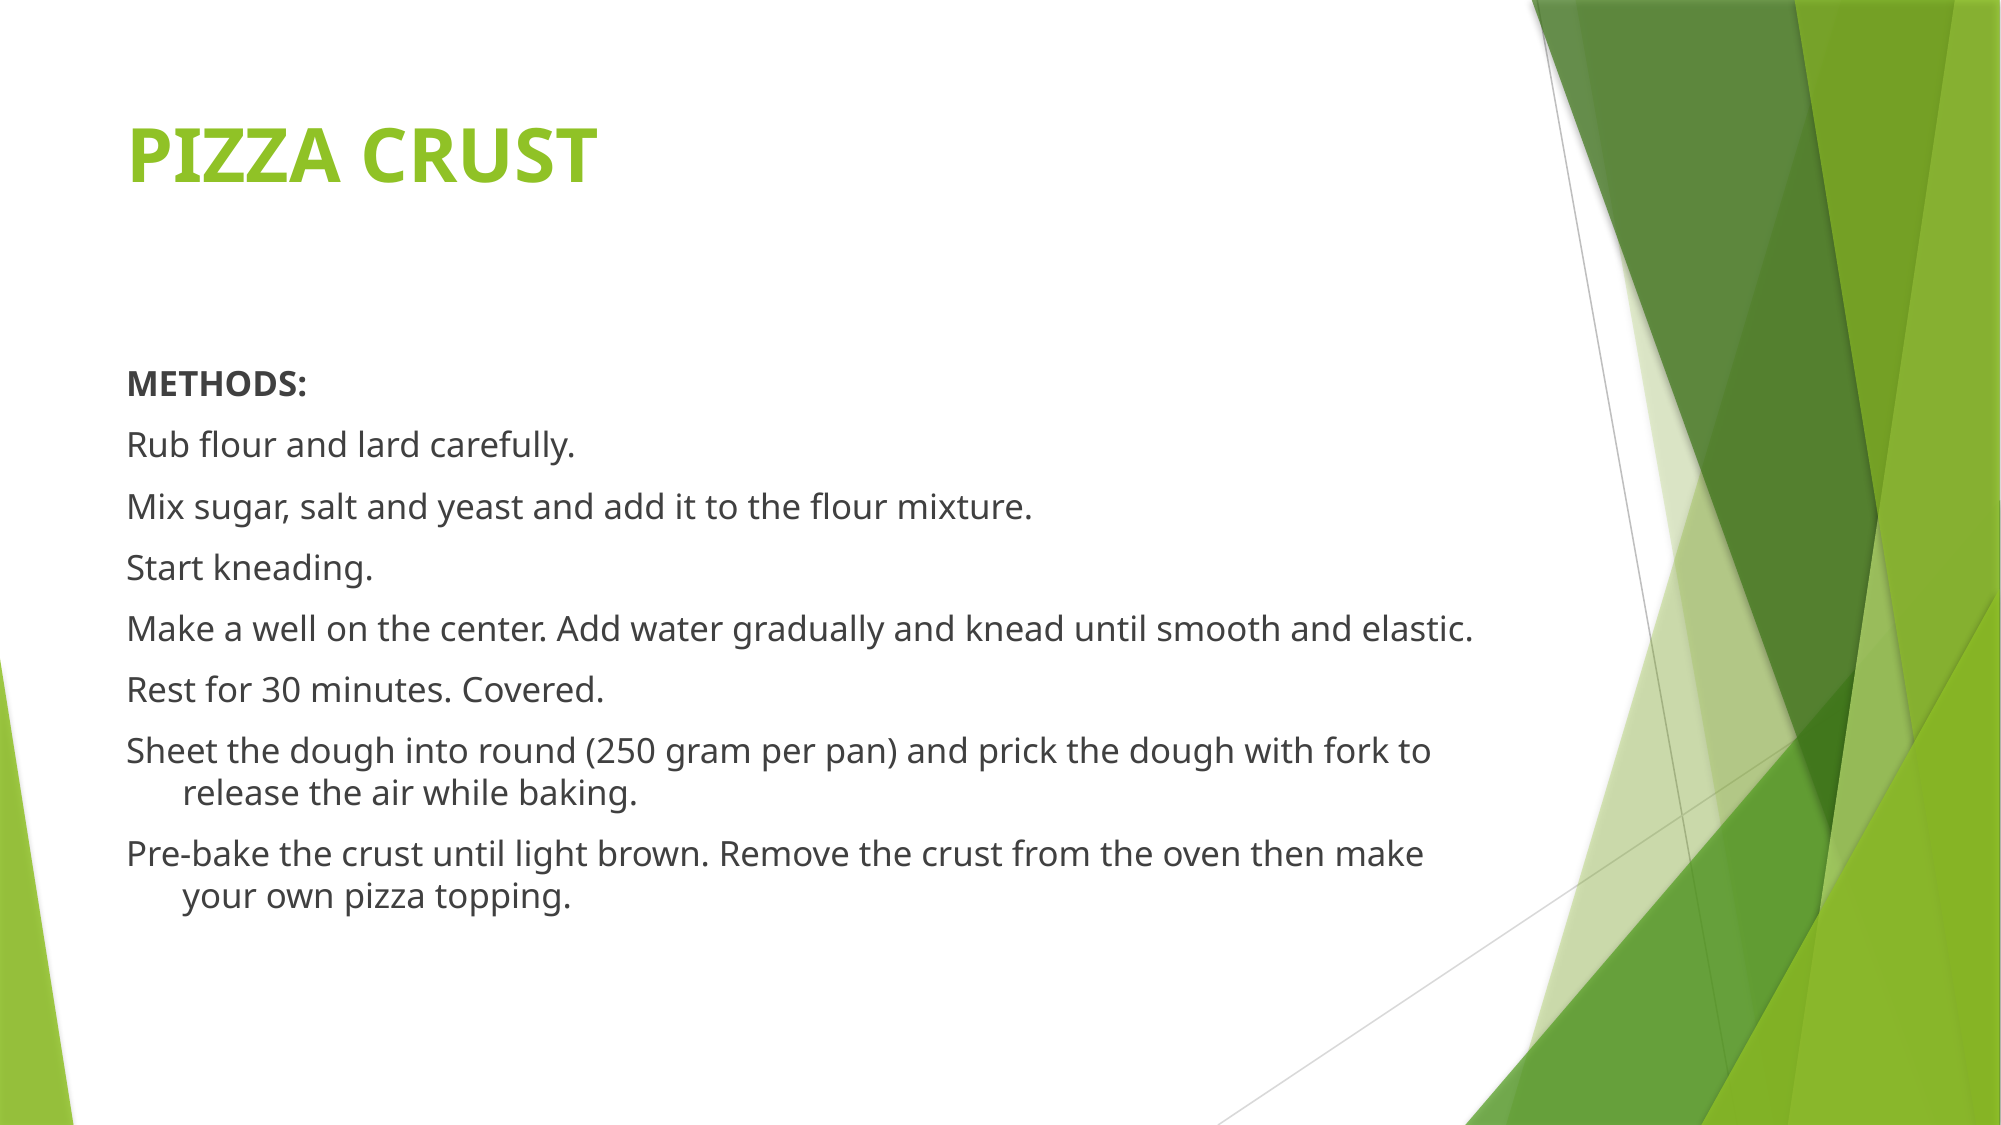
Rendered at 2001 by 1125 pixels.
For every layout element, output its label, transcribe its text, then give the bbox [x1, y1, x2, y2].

list METHODS: Rub flour and lard carefully. Mix sugar, salt and yeast and add it to the flour mixture. Start kneading. Make a well on the center. Add water gradually and knead until smooth and elastic. Rest for 30 minutes. Covered. Sheet the dough into round (250 gram per pan) and prick the dough with fork to release the air while baking. Pre-bake the crust until light brown. Remove the crust from the oven then make your own pizza topping. [111, 354, 1522, 992]
title PIZZA CRUST [111, 99, 1522, 317]
